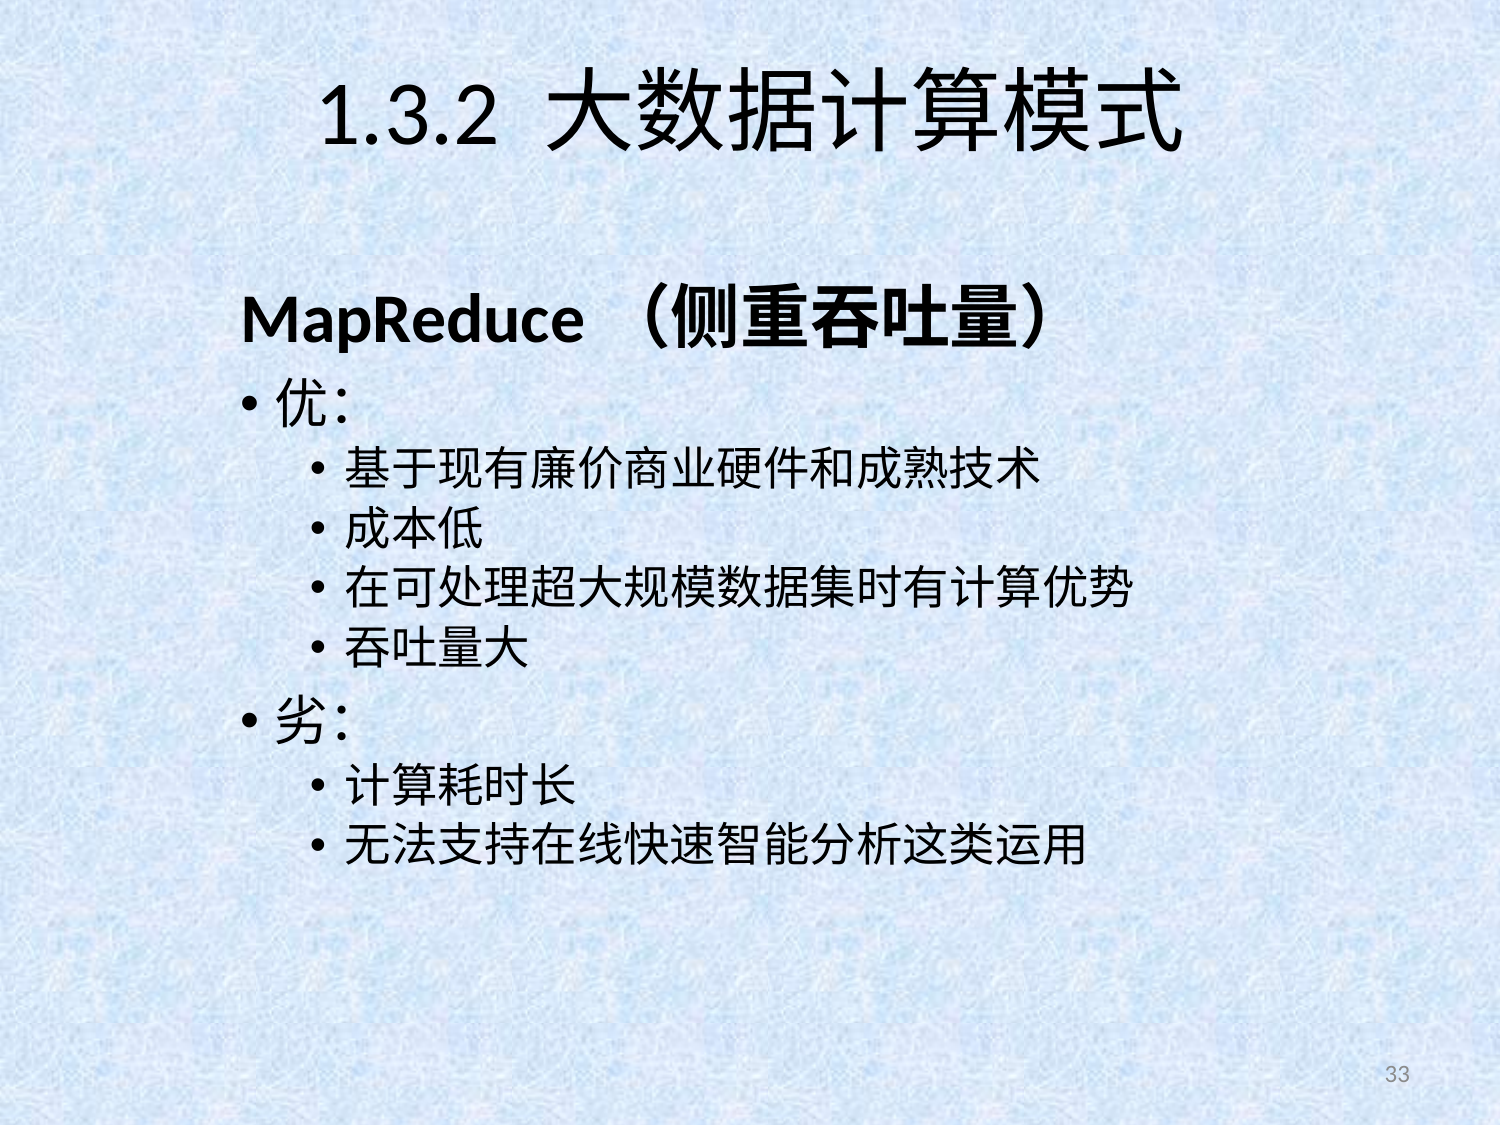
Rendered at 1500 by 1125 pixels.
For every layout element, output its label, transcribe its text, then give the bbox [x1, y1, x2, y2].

slide_number 33 [1074, 1042, 1425, 1103]
title 1.3.2 大数据计算模式 [75, 45, 1425, 233]
text_box MapReduce（侧重吞吐量） 优： 基于现有廉价商业硬件和成熟技术 成本低 在可处理超大规模数据集时有计算优势 吞吐量大 劣： 计算耗时长 无法支持在线快速智能分析这类运用 [225, 274, 1388, 884]
picture [0, 0, 1500, 1125]
